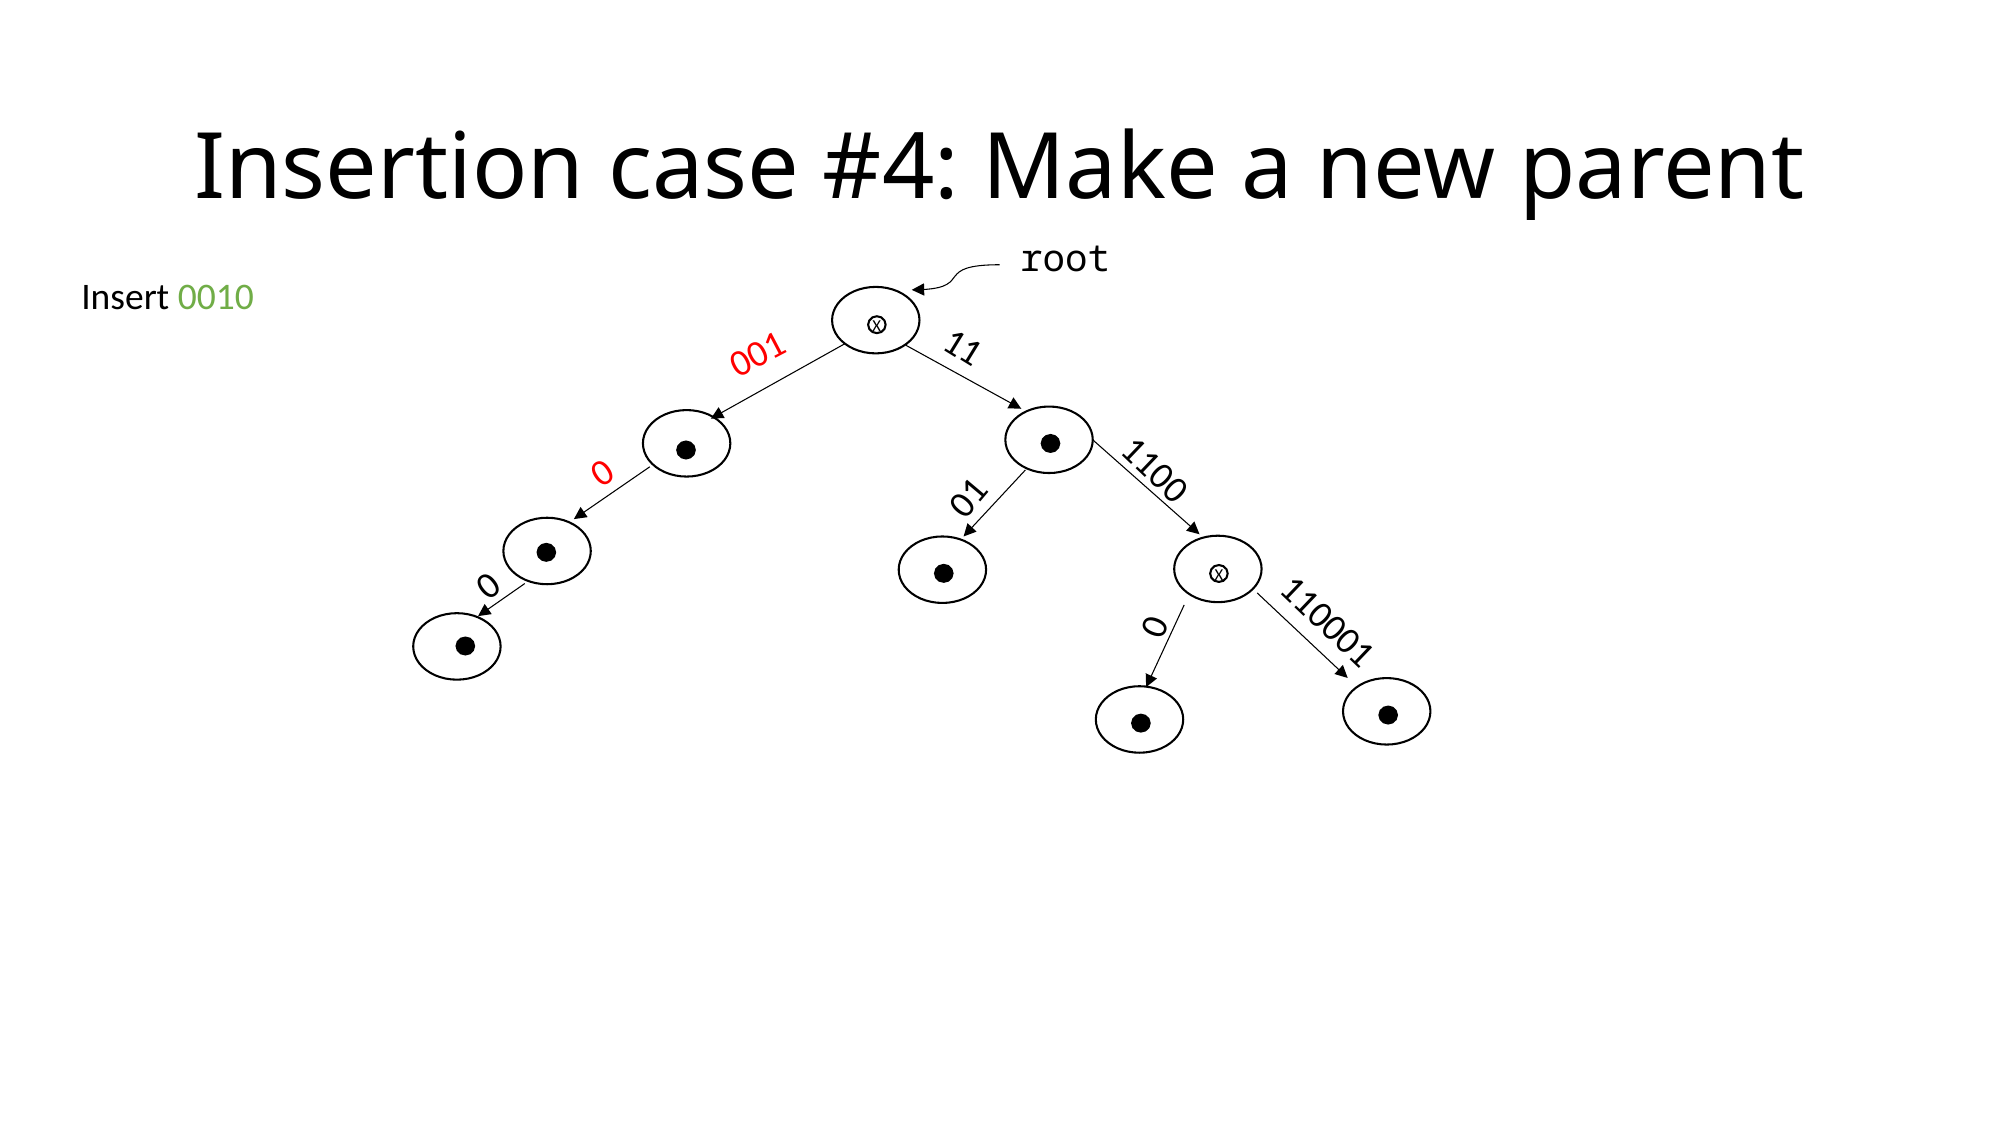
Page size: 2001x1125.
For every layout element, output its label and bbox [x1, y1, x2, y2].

text_box [1005, 226, 1128, 287]
text_box [1094, 596, 1187, 754]
text_box [911, 264, 1000, 290]
text_box [641, 285, 1228, 604]
title [137, 59, 1863, 278]
text_box [66, 264, 482, 325]
text_box [1256, 548, 1432, 746]
text_box [563, 432, 650, 520]
text_box [412, 516, 592, 681]
text_box [1173, 534, 1263, 604]
